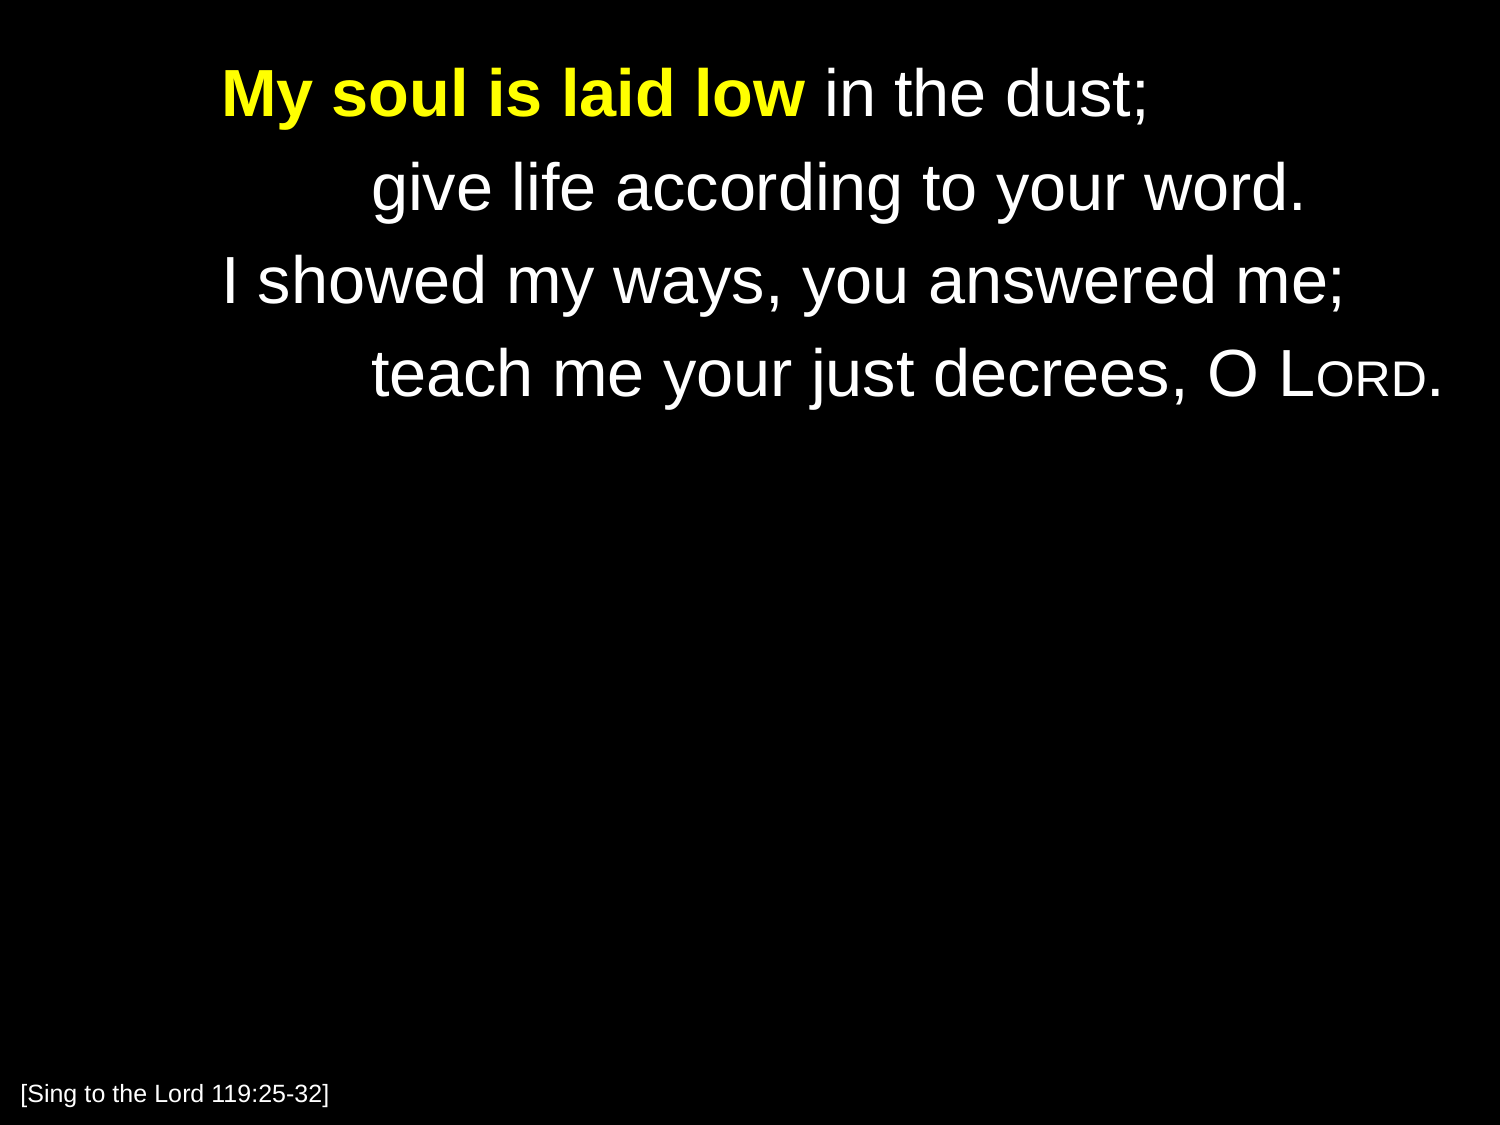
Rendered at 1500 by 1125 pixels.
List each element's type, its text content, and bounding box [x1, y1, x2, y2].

list My soul is laid low in the dust; give life according to your word. I showed my ways, you answered me; teach me your just decrees, O Lord. [0, 42, 1500, 1047]
text_box [Sing to the Lord 119:25-32] [5, 1070, 526, 1115]
